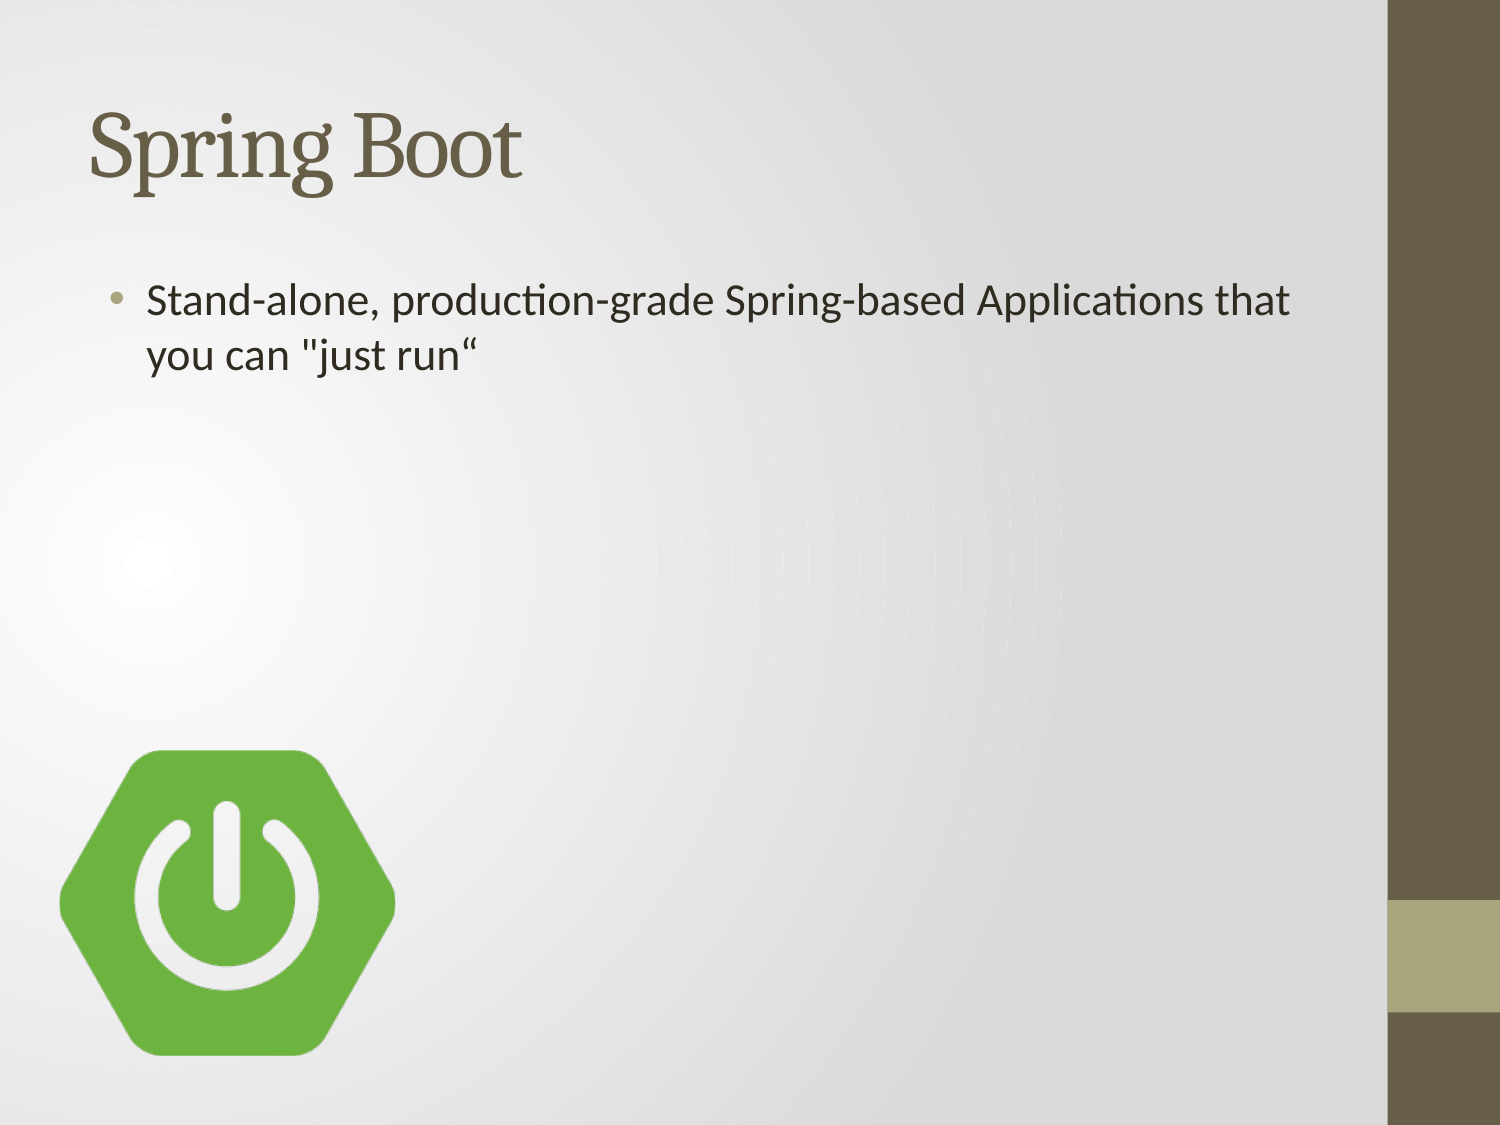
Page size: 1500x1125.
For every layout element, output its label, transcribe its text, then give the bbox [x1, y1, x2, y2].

picture [49, 724, 406, 1081]
list Stand-alone, production-grade Spring-based Applications that you can "just run“ [75, 262, 1325, 1050]
title Spring Boot [75, 45, 1325, 233]
